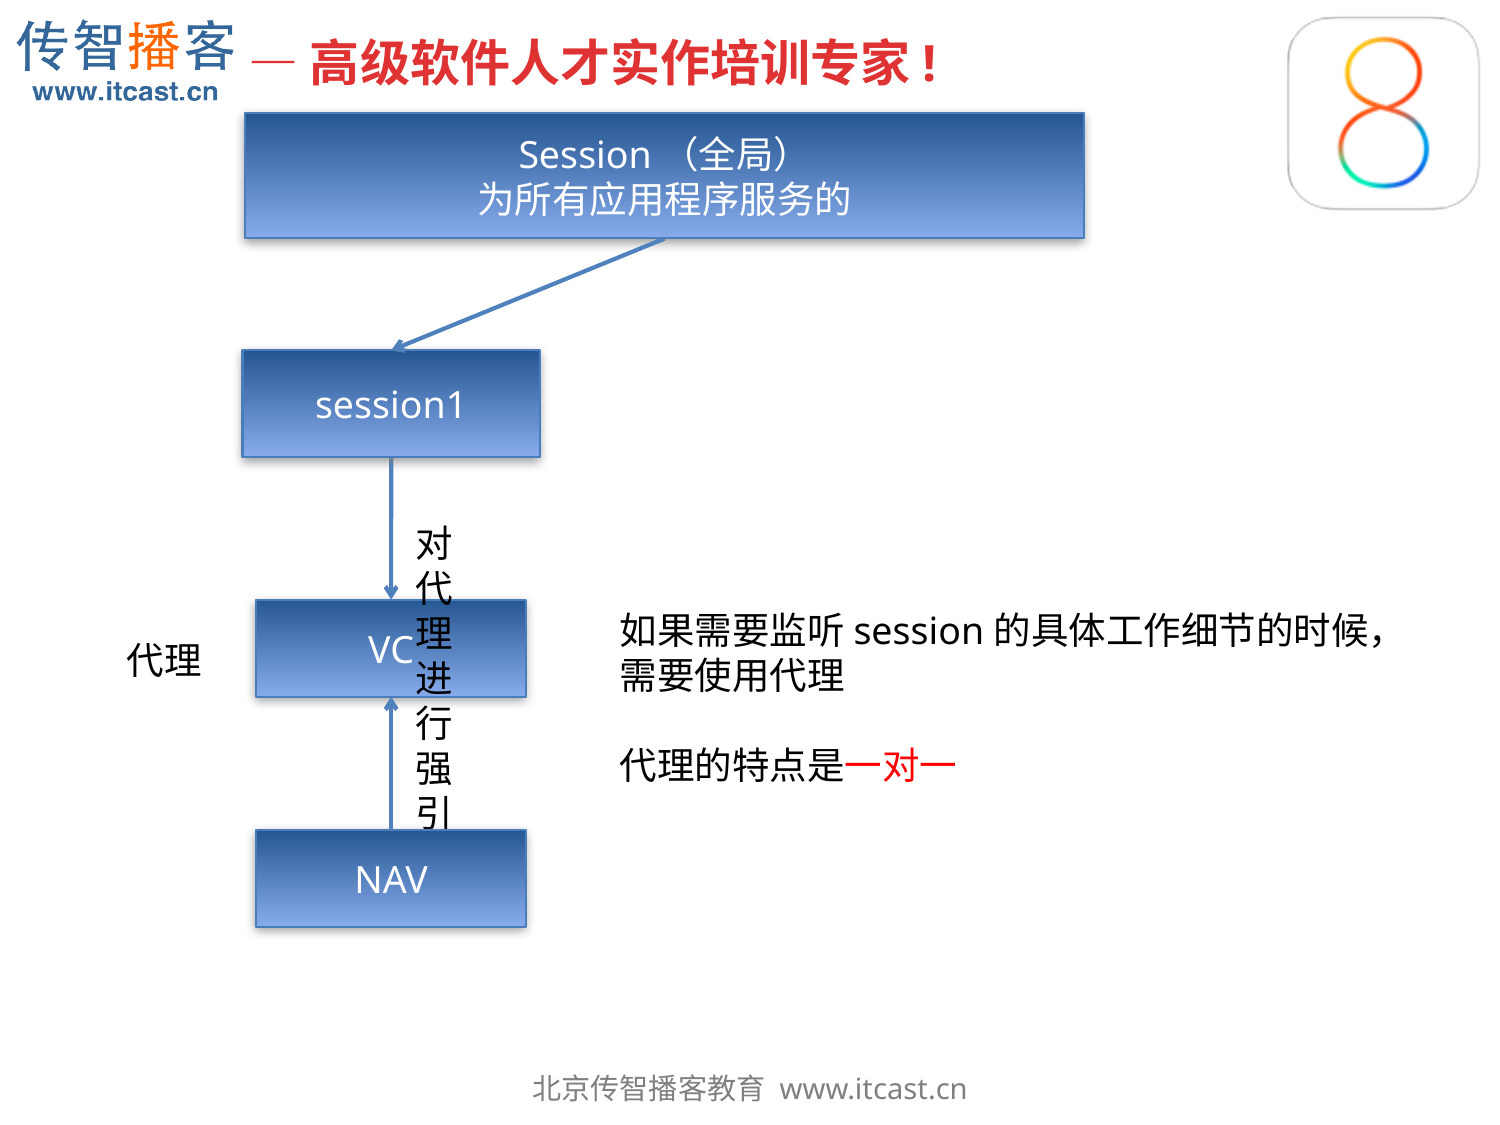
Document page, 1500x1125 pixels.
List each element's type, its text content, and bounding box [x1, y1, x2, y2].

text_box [390, 237, 666, 351]
text_box 如果需要监听session的具体工作细节的时候，需要使用代理 代理的特点是一对一 [604, 599, 1414, 795]
picture [1270, 0, 1497, 227]
text_box VC [255, 599, 415, 698]
text_box Session（全局） 为所有应用程序服务的 [244, 112, 1085, 239]
text_box NAV [255, 829, 527, 928]
text_box 对代理进行强引用 [415, 512, 424, 826]
text_box VC [424, 599, 527, 698]
picture [16, 19, 234, 101]
text_box session1 [241, 349, 541, 458]
text_box 代理 [111, 629, 217, 690]
